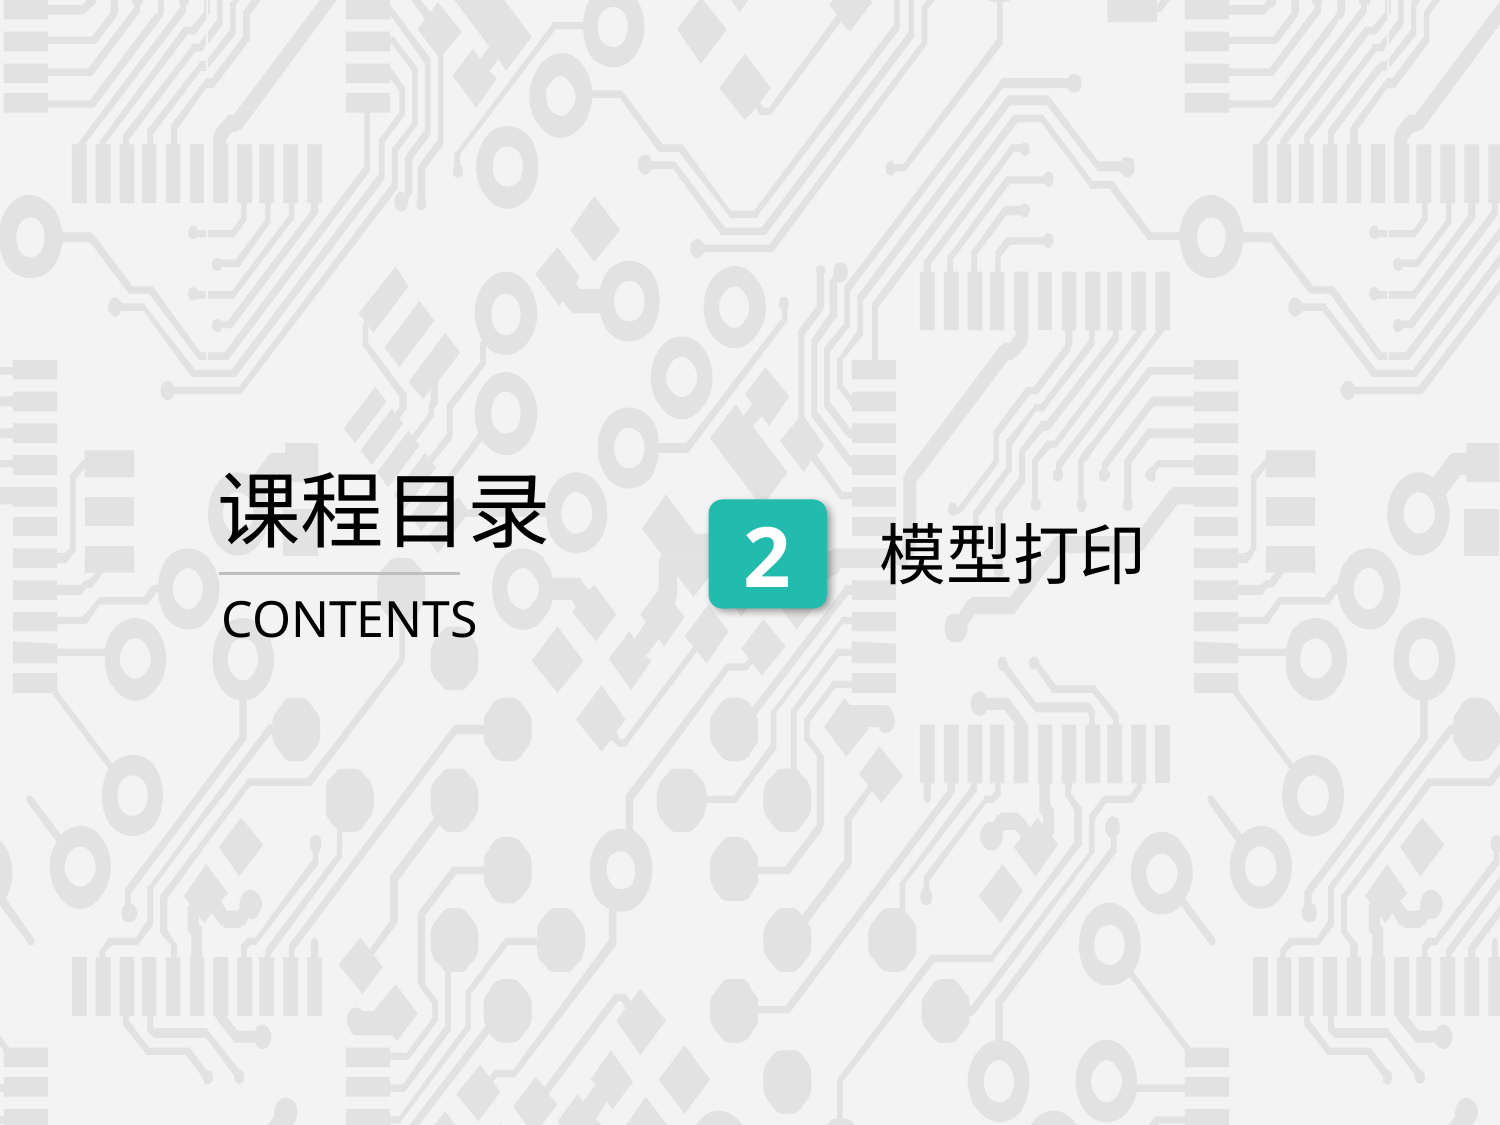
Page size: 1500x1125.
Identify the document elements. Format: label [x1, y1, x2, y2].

text_box [200, 450, 568, 656]
text_box [708, 499, 1310, 609]
